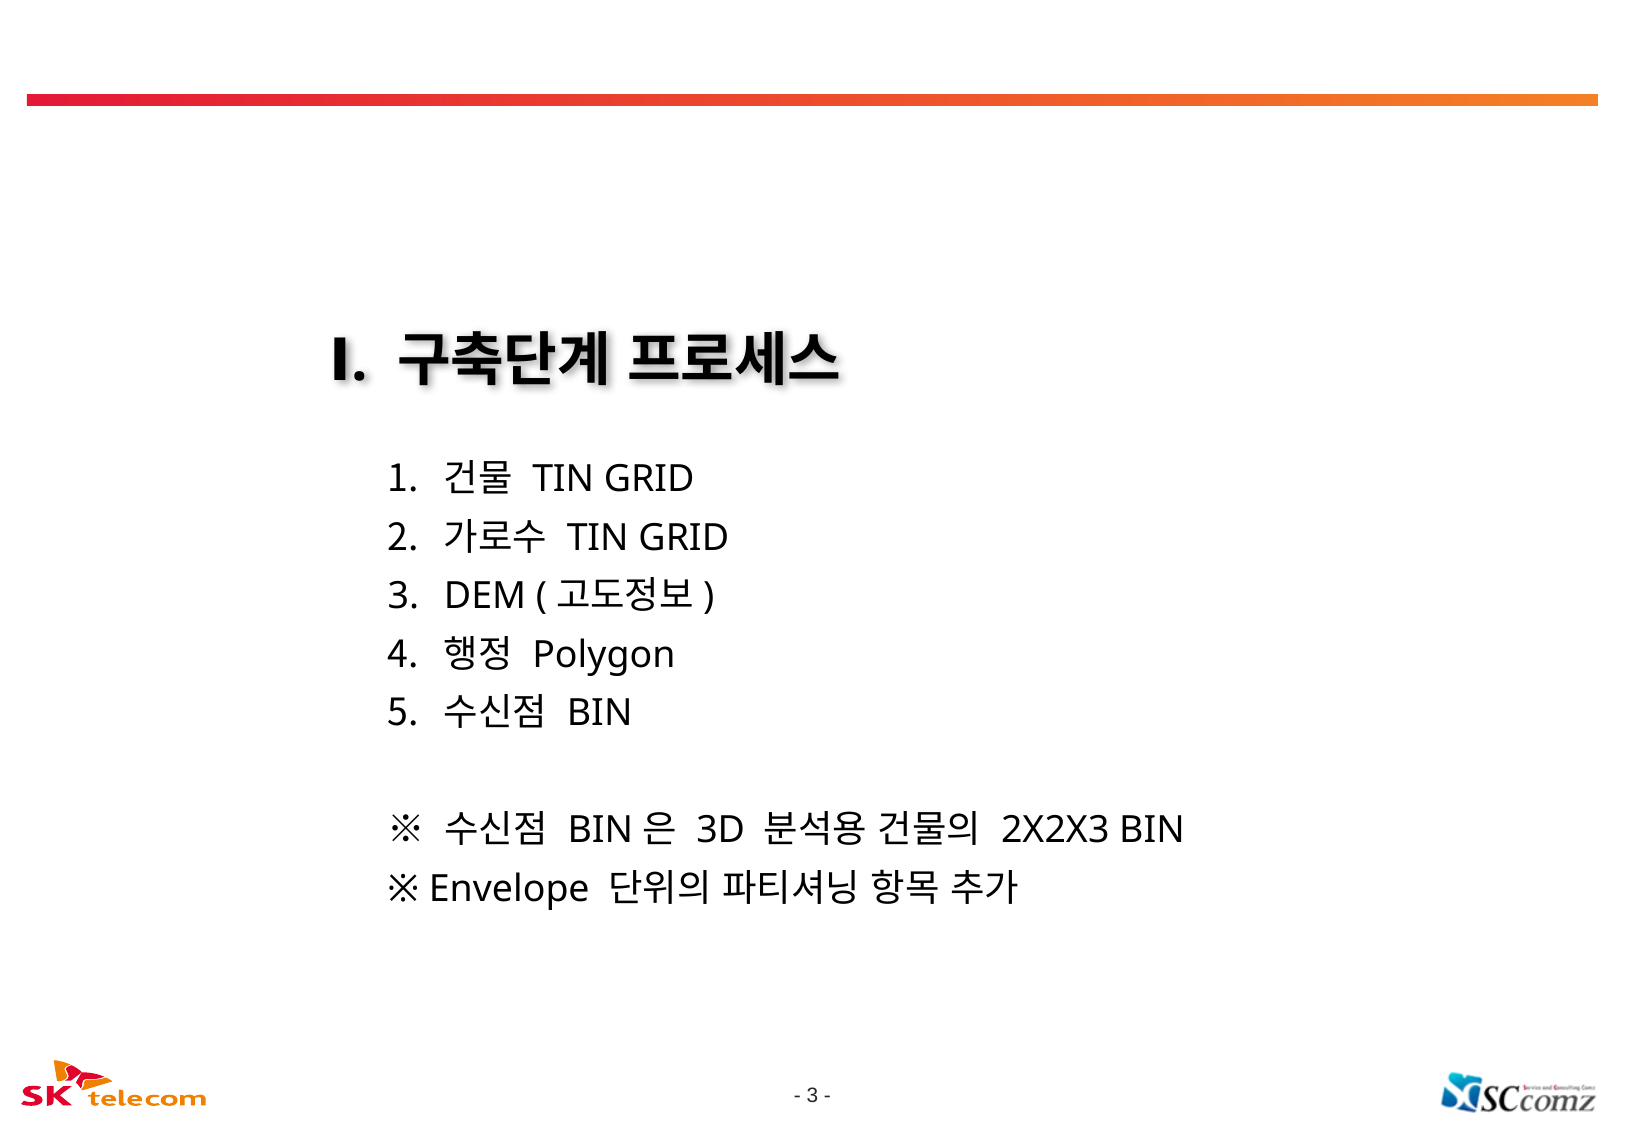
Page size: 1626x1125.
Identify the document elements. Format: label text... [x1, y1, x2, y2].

text_box 건물 TIN GRID 가로수 TIN GRID DEM (고도정보) 행정 Polygon 수신점 BIN ※ 수신점 BIN은 3D 분석용 건물의 2X2X3 BIN ※ Envelope 단위의 파티셔닝 항목 추가 [327, 385, 1356, 965]
picture [1419, 1060, 1618, 1125]
text_box Ⅰ. 구축단계 프로세스 [269, 184, 1298, 508]
